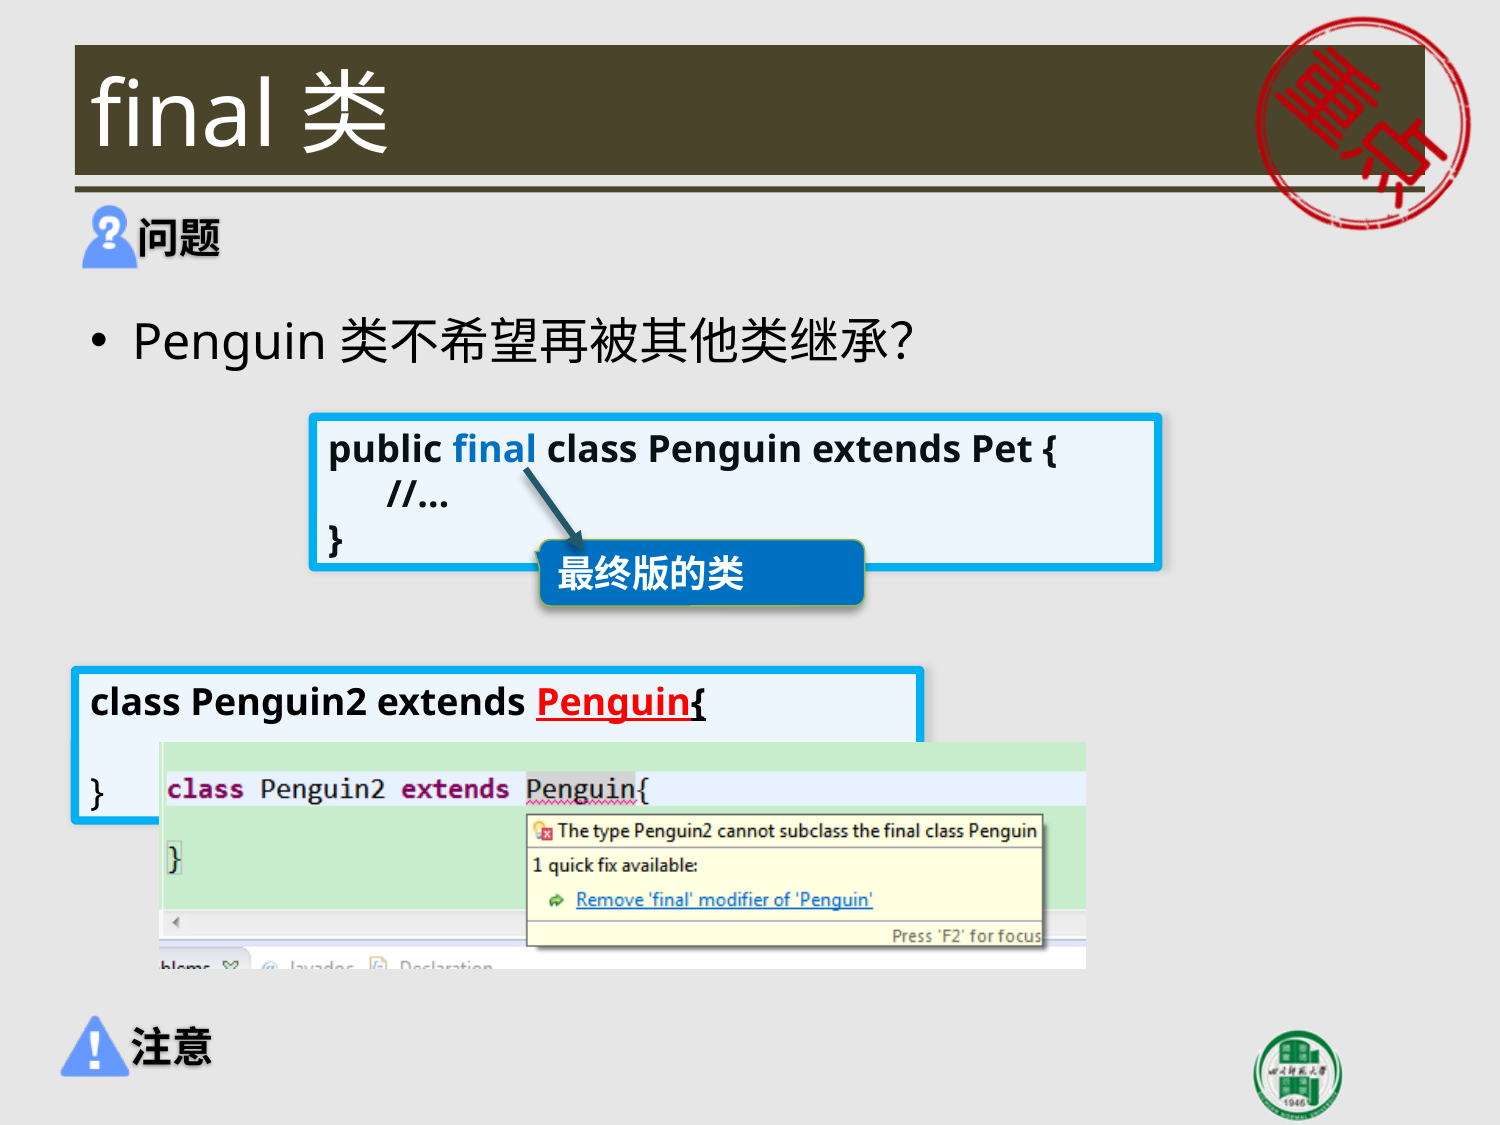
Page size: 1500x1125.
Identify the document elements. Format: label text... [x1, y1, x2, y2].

title final类 [75, 45, 1242, 175]
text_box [513, 480, 596, 540]
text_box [74, 202, 238, 273]
picture [1200, 0, 1500, 285]
picture [159, 741, 1087, 969]
list Penguin类不希望再被其他类继承？ [75, 301, 1425, 421]
text_box public final class Penguin extends Pet { //… } [312, 416, 1159, 568]
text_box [55, 1011, 230, 1081]
text_box class Penguin2 extends Penguin{ } [74, 669, 921, 821]
text_box 最终版的类 [534, 539, 865, 607]
picture [1250, 1021, 1355, 1124]
